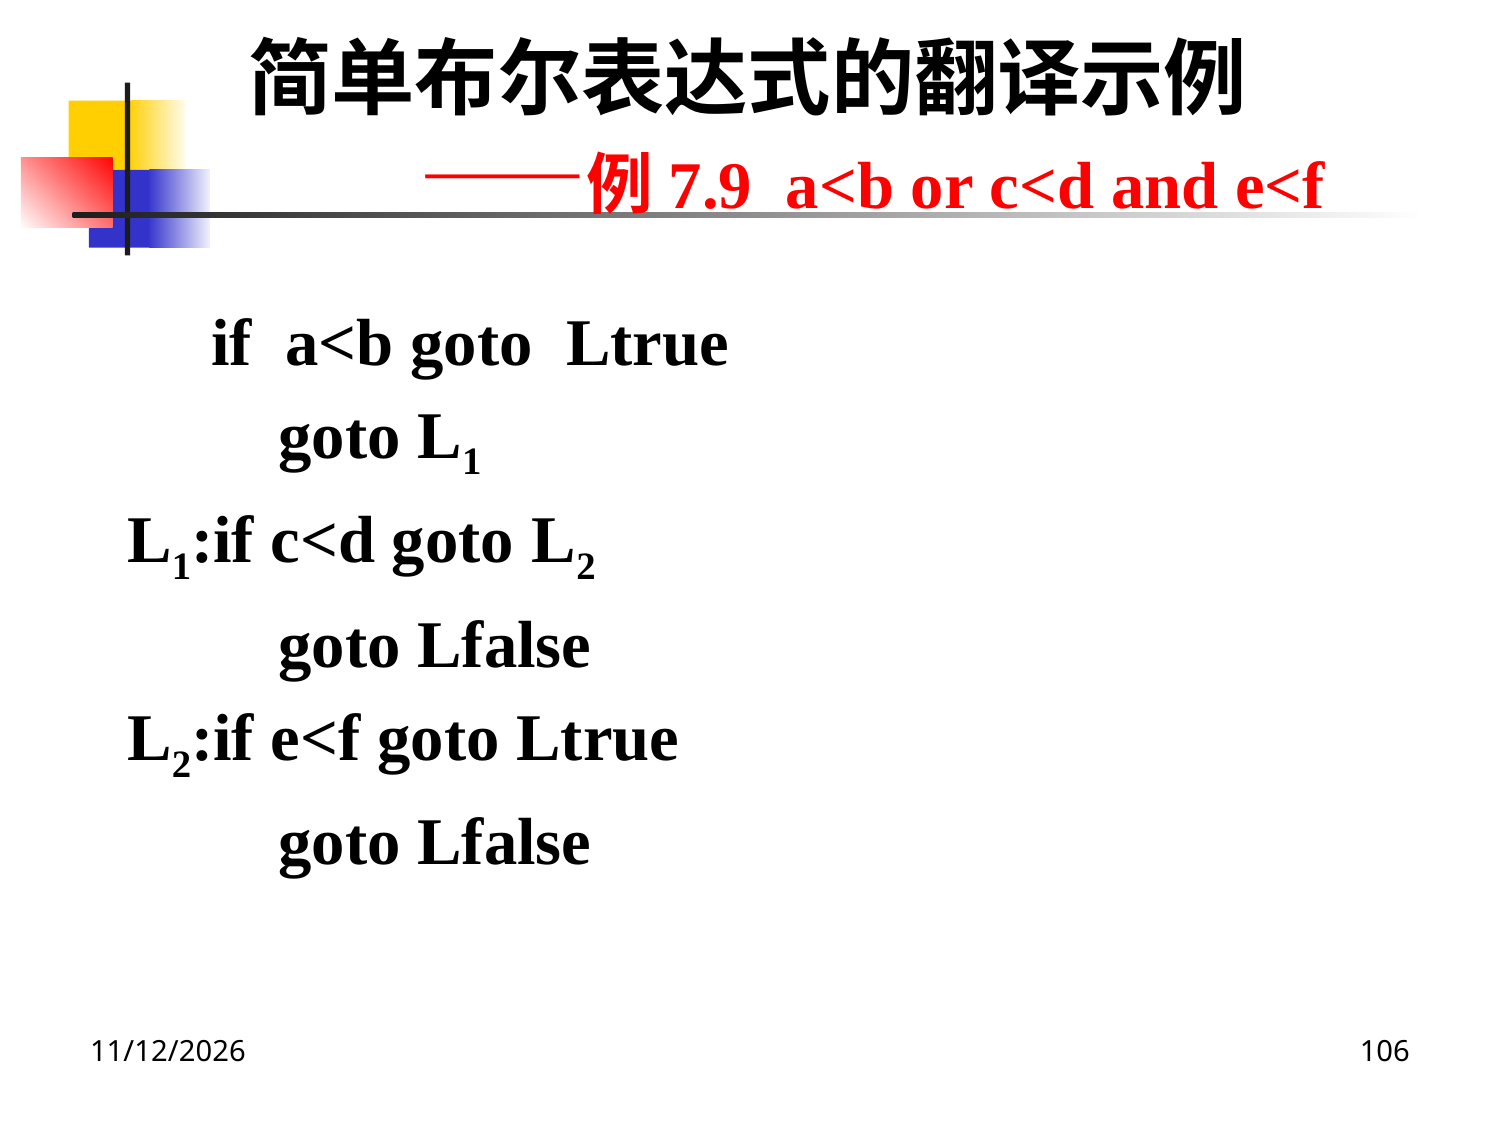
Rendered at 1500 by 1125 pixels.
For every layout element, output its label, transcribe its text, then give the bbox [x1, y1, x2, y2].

slide_number 106 [1074, 1024, 1425, 1103]
title 简单布尔表达式的翻译示例 ——例7.9 a<b or c<d and e<f [233, 7, 1376, 244]
list if a<b goto Ltrue goto L1 L1:if c<d goto L2 goto Lfalse L2:if e<f goto Ltrue goto Lfalse [112, 290, 1469, 1006]
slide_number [75, 1024, 425, 1103]
